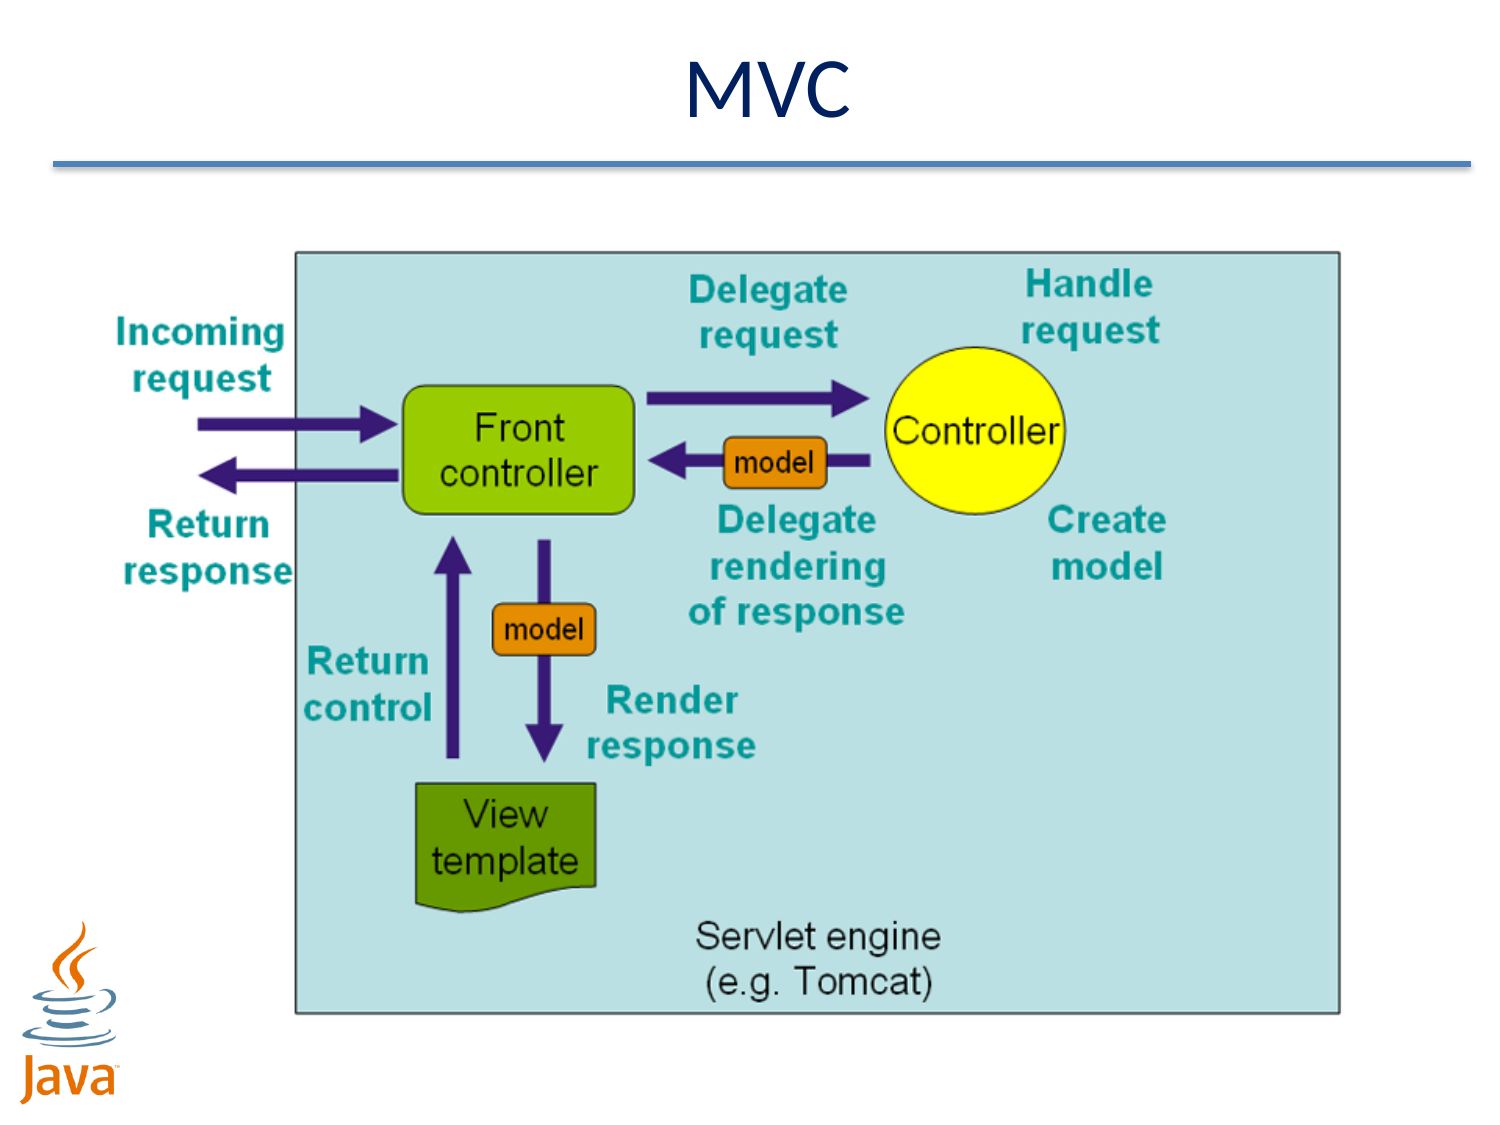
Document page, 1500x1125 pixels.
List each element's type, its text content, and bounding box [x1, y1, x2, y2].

title MVC [88, 23, 1447, 143]
picture [17, 231, 1363, 1106]
